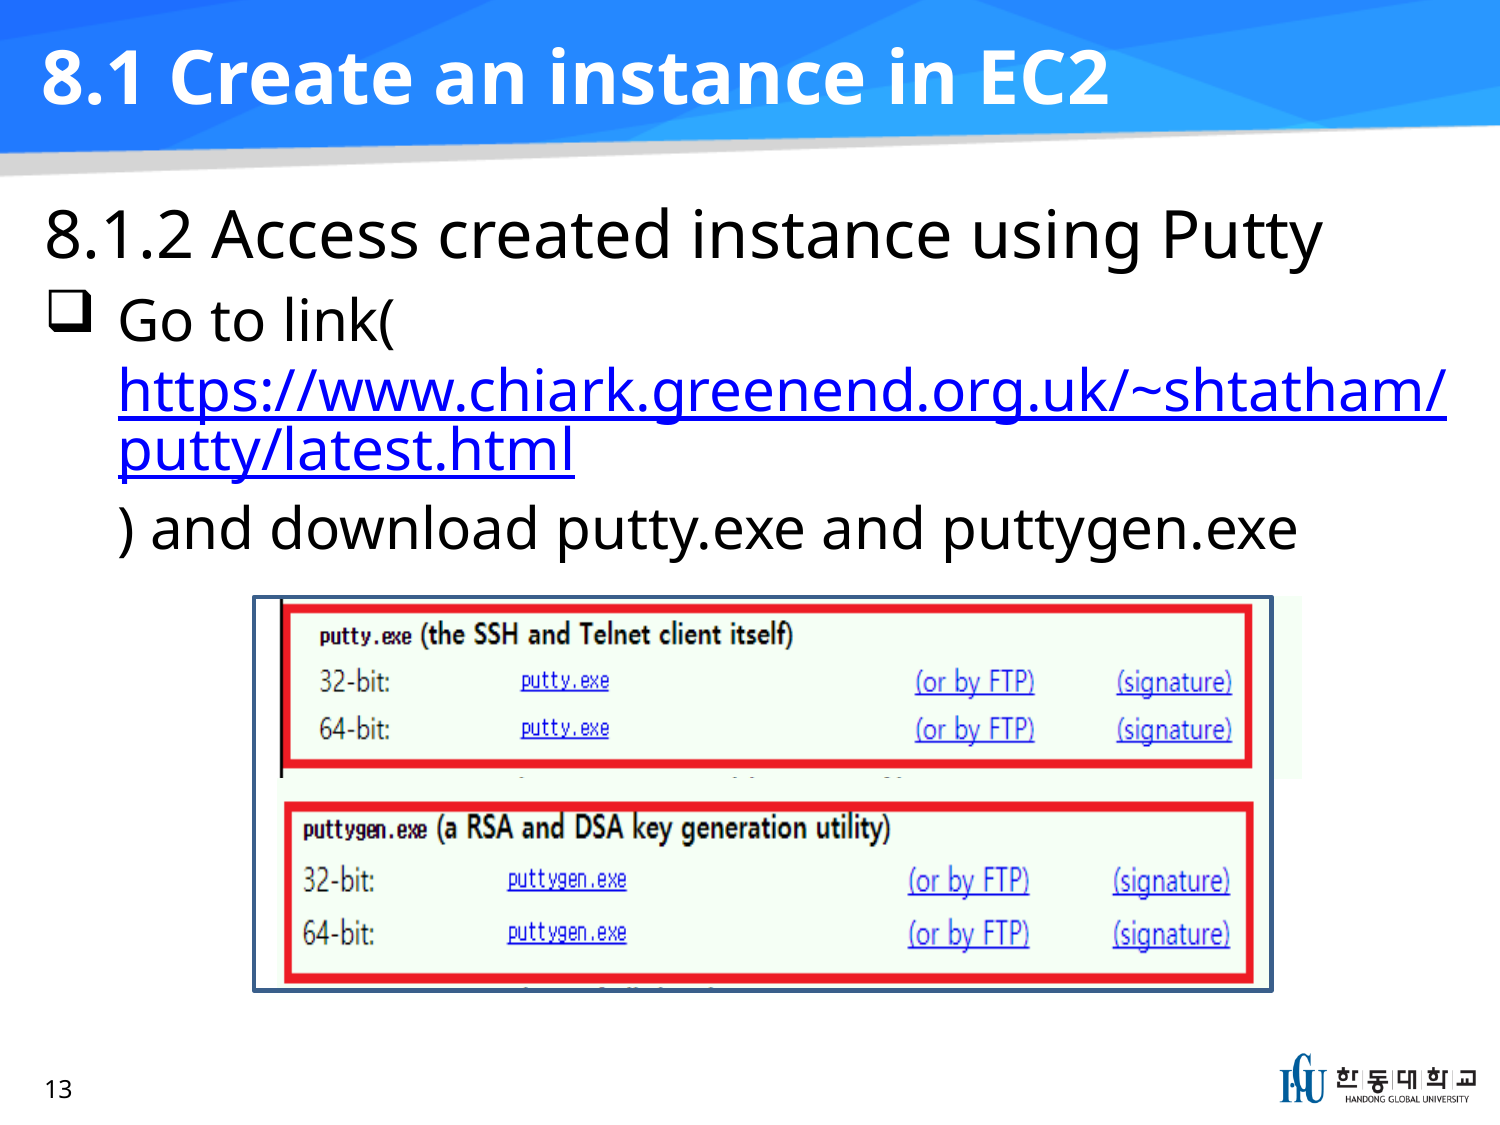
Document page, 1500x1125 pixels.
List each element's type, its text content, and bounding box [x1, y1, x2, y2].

title 8.1 Create an instance in EC2 [41, 2, 1471, 147]
slide_number 13 [29, 1066, 148, 1106]
picture [0, 0, 1500, 1125]
list 8.1.2 Access created instance using Putty Go to link(https://www.chiark.greenend.org.uk/~shtatham/putty/latest.html) and download putty.exe and puttygen.exe [29, 184, 1471, 1035]
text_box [232, 596, 1303, 991]
